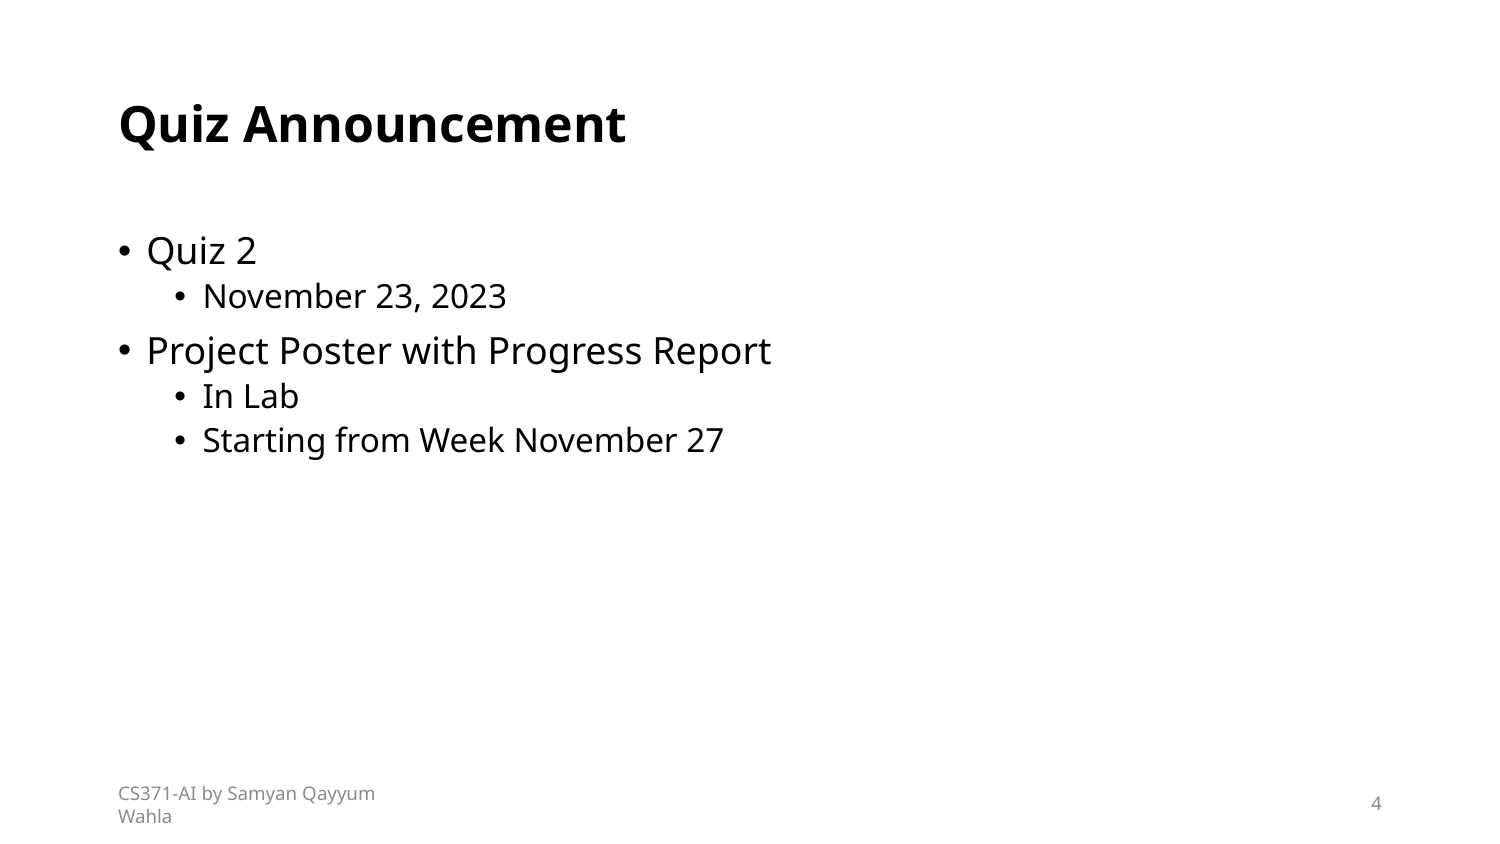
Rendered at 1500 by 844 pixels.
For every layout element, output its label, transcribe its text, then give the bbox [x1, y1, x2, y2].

slide_number 4 [1059, 782, 1397, 827]
list Quiz 2 November 23, 2023 Project Poster with Progress Report In Lab Starting from Week November 27 [103, 224, 1397, 760]
slide_number CS371-AI by Samyan Qayyum Wahla [103, 782, 441, 827]
title Quiz Announcement [103, 44, 1397, 208]
